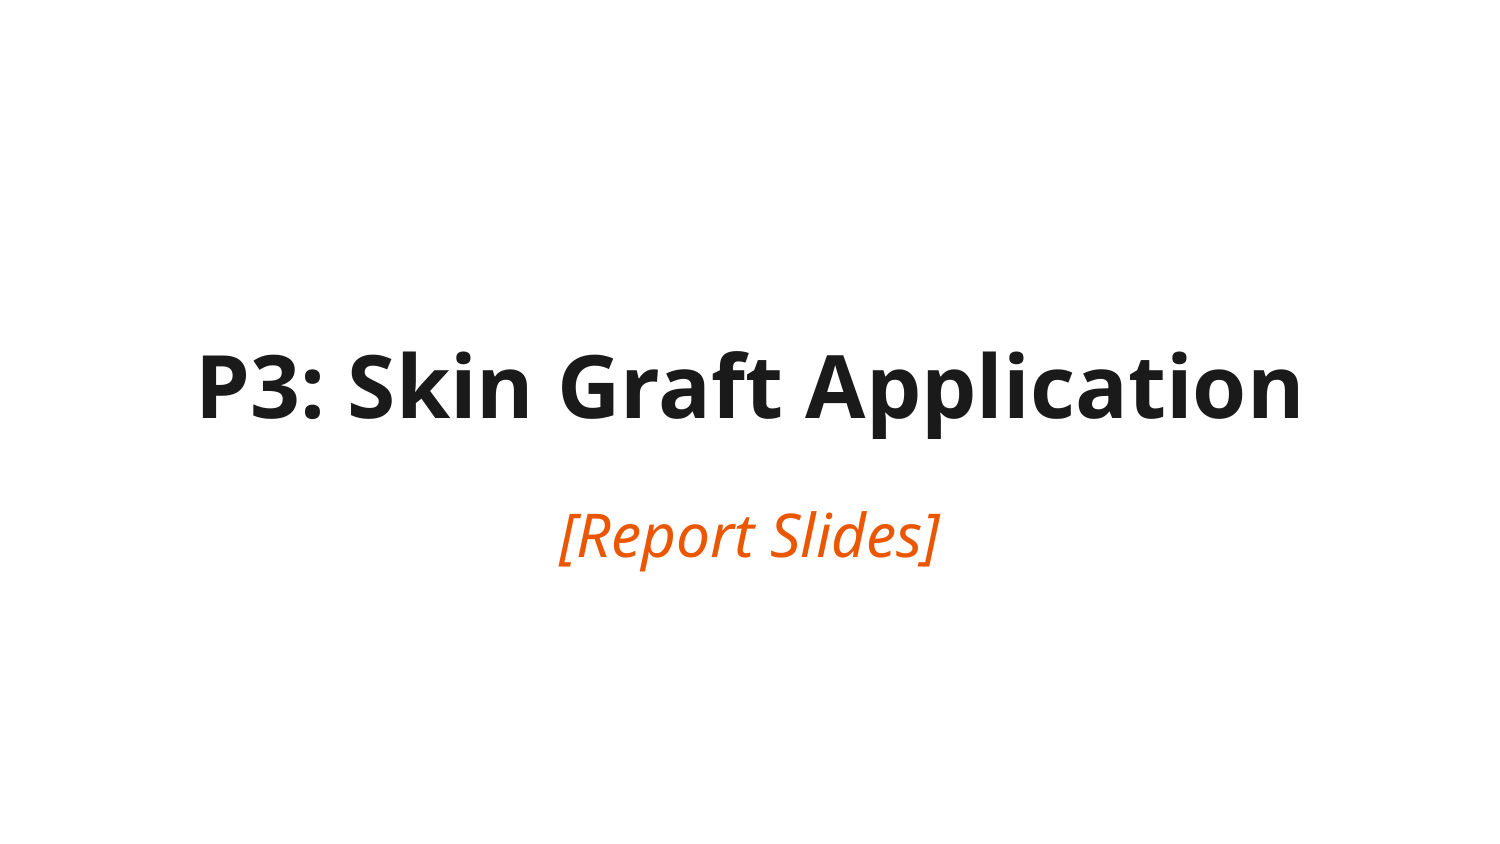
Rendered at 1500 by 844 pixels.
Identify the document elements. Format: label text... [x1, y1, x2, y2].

title P3: Skin Graft Application [51, 122, 1449, 459]
subtitle [Report Slides] [51, 464, 1449, 595]
